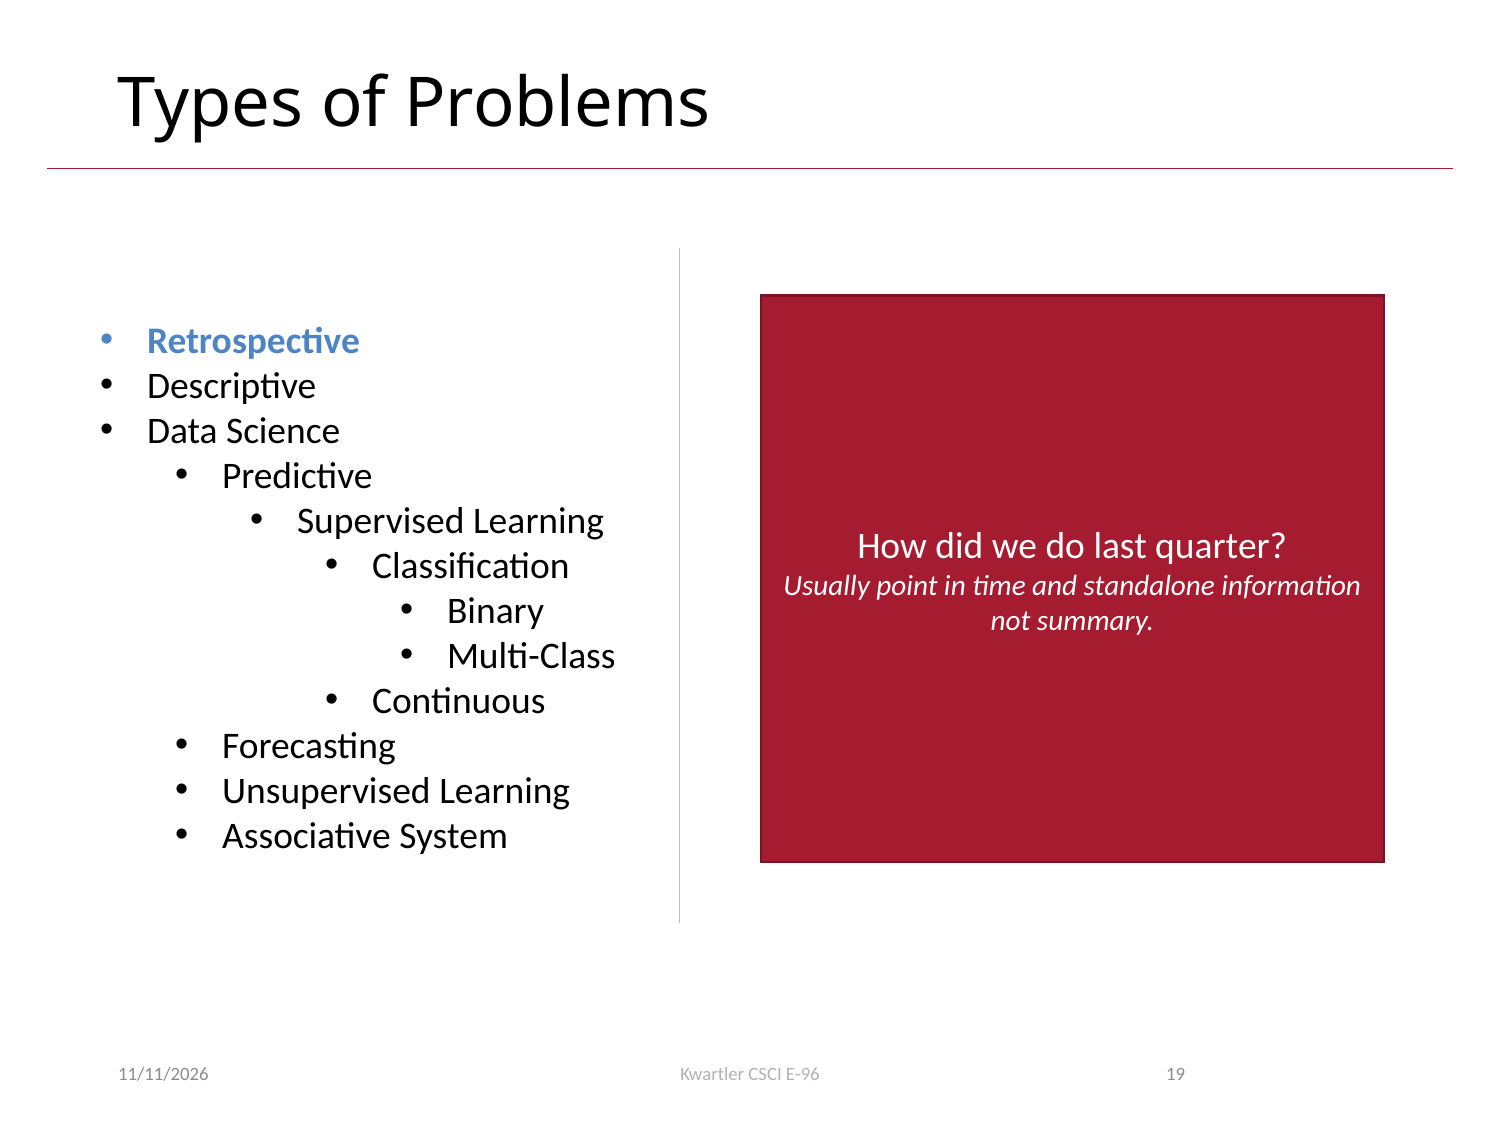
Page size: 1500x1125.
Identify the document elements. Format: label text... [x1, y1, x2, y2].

text_box How did we do last quarter? Usually point in time and standalone information not summary. [760, 294, 1385, 863]
text_box Retrospective Descriptive Data Science Predictive Supervised Learning Classification Binary Multi-Class Continuous Forecasting Unsupervised Learning Associative System [85, 308, 631, 909]
title Types of Problems [103, 59, 1397, 157]
slide_number 19 [1059, 1042, 1200, 1103]
footer Kwartler CSCI E-96 [496, 1042, 1004, 1103]
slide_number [103, 1042, 441, 1103]
